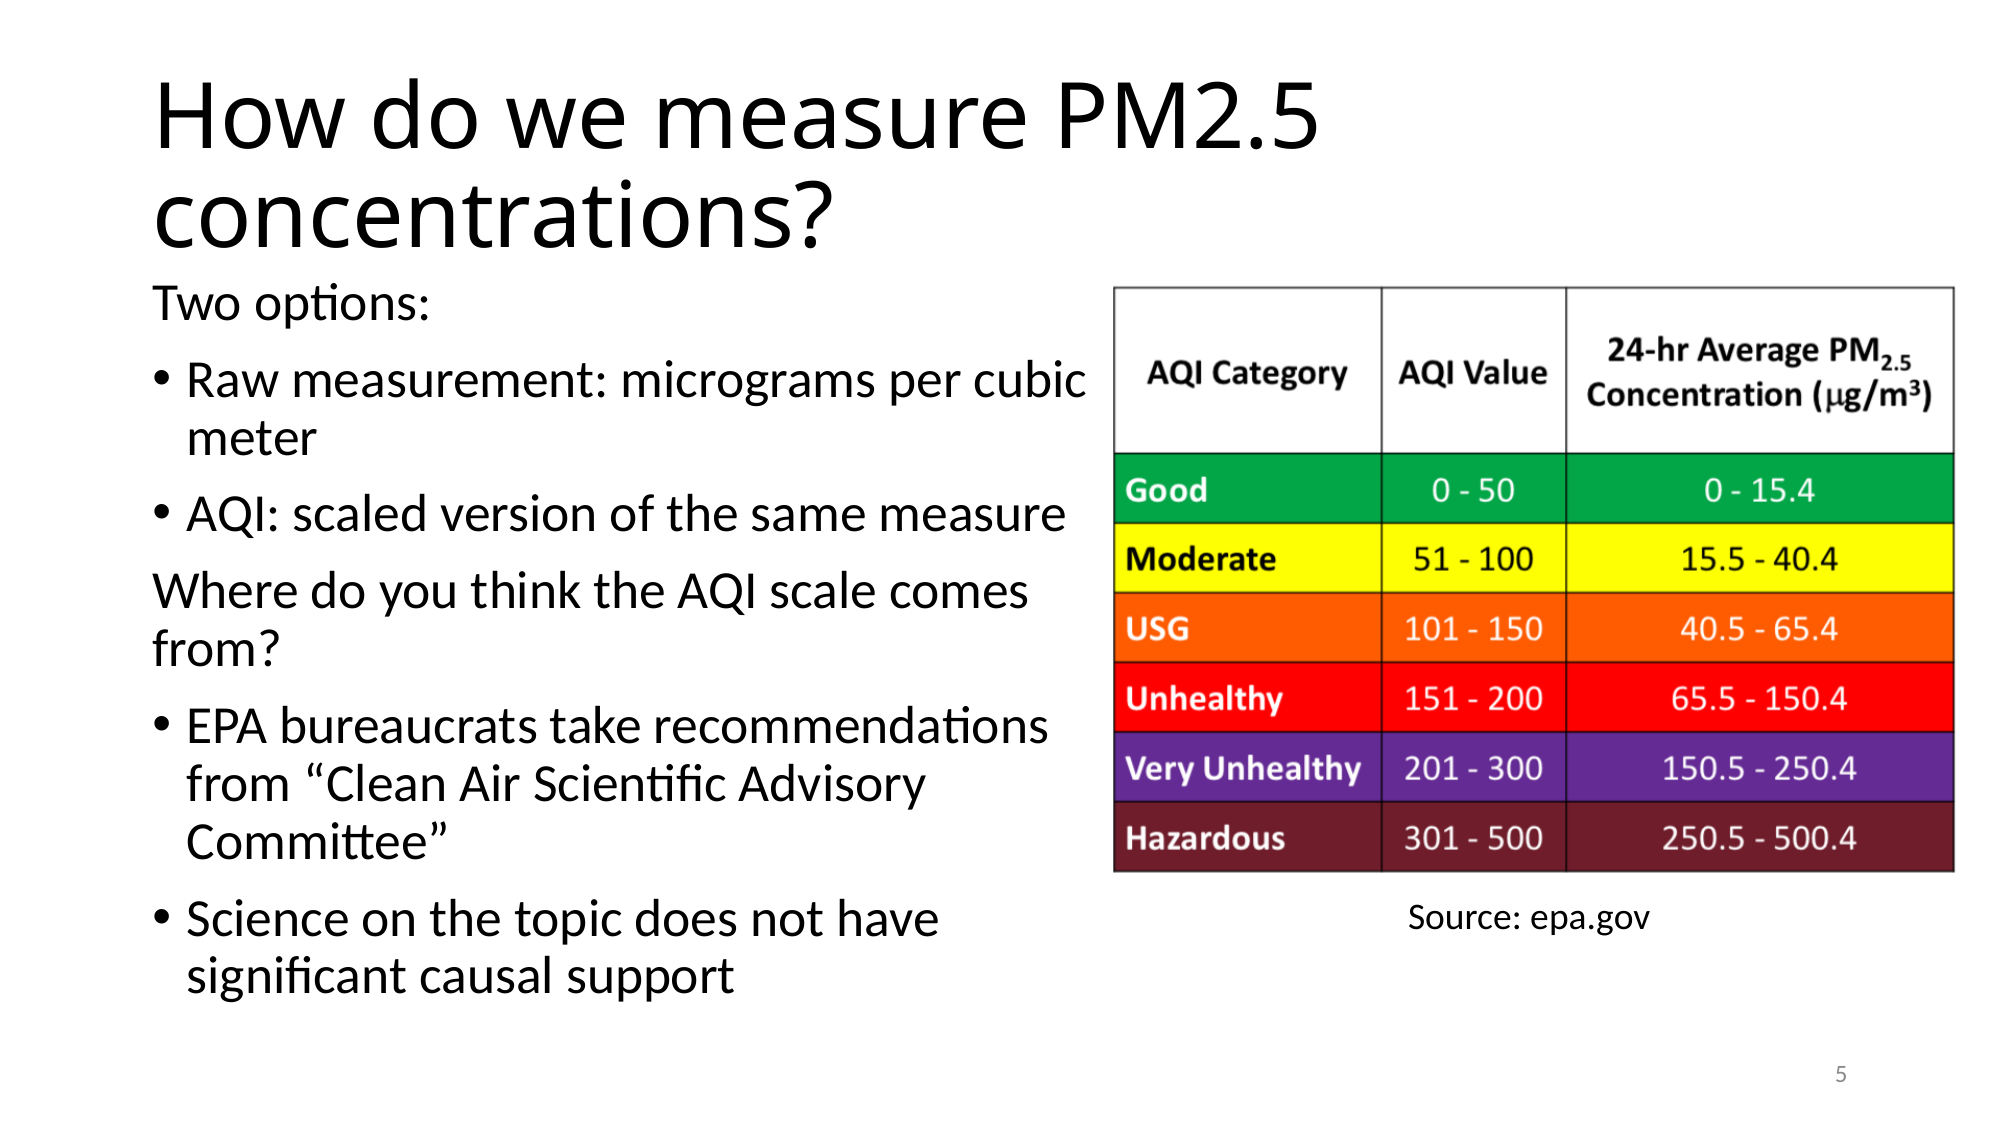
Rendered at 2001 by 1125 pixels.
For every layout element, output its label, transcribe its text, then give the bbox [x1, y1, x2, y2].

list Two options: Raw measurement: micrograms per cubic meter AQI: scaled version of the same measure Where do you think the AQI scale comes from? EPA bureaucrats take recommendations from “Clean Air Scientific Advisory Committee” Science on the topic does not have significant causal support [137, 266, 1108, 1062]
text_box Source: epa.gov [1393, 884, 1666, 945]
title How do we measure PM2.5 concentrations? [137, 59, 1863, 277]
picture [1107, 277, 1965, 878]
slide_number 5 [1412, 1042, 1863, 1103]
